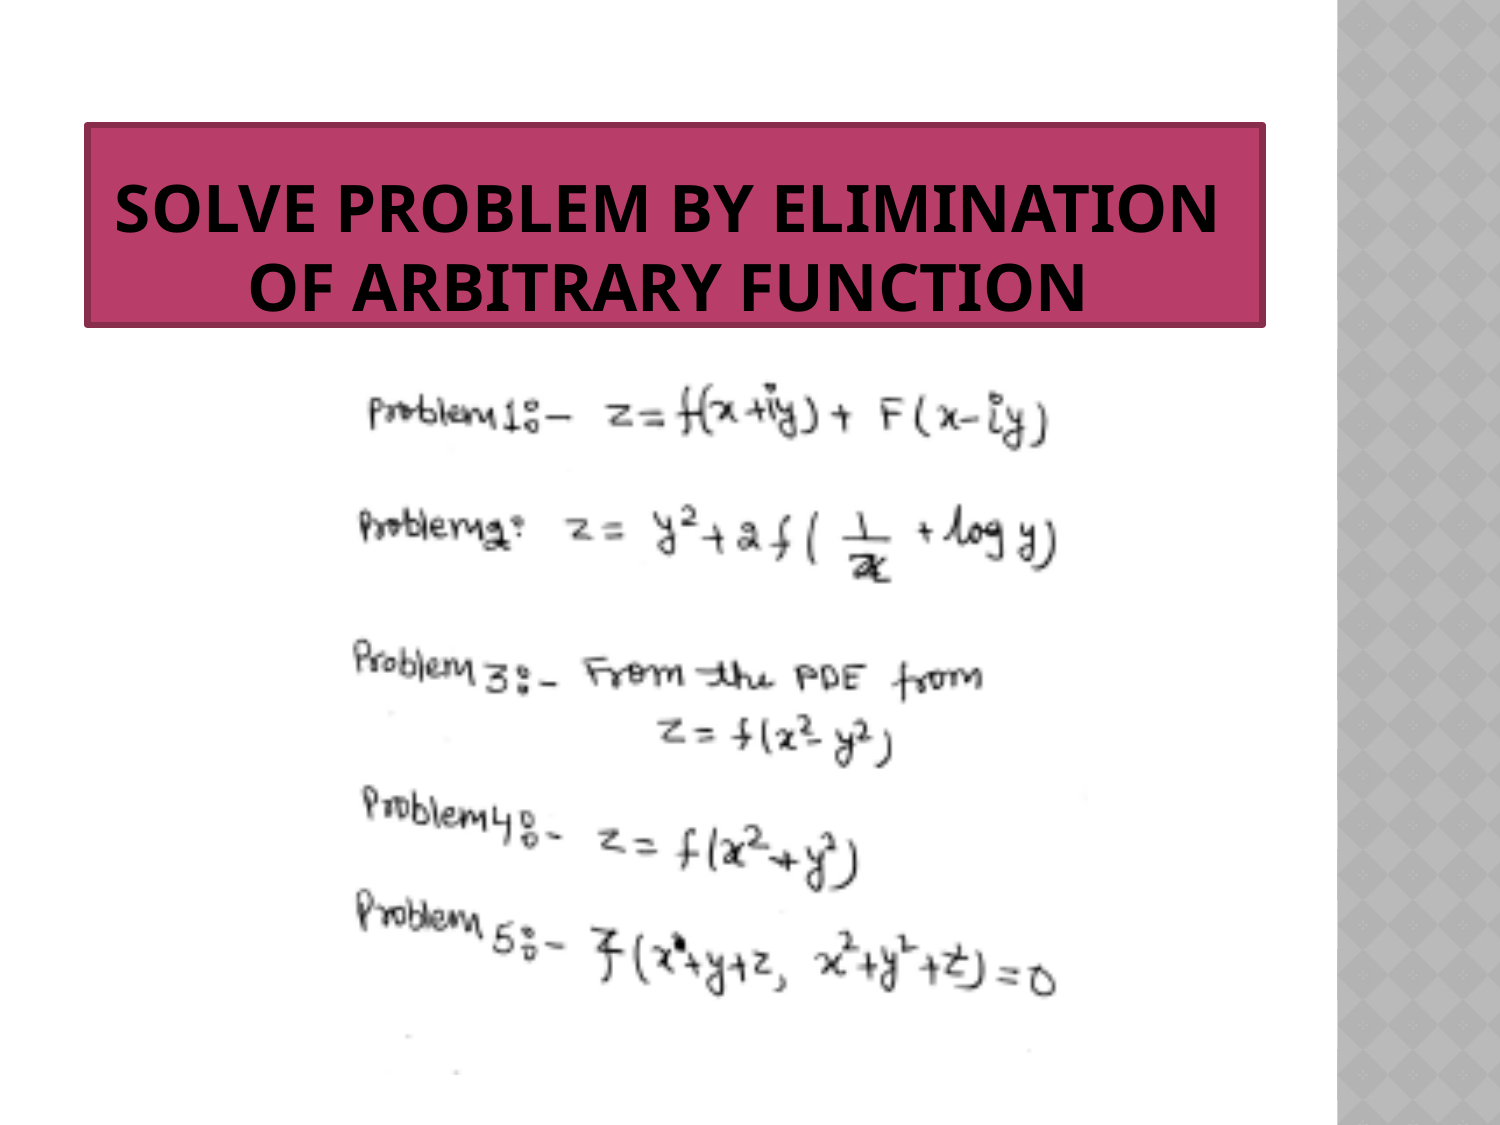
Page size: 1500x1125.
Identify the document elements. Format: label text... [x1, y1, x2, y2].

picture [336, 374, 1088, 1076]
title Solve problem By Elimination of arbitrary function [75, 99, 1263, 325]
text_box [84, 122, 1266, 328]
